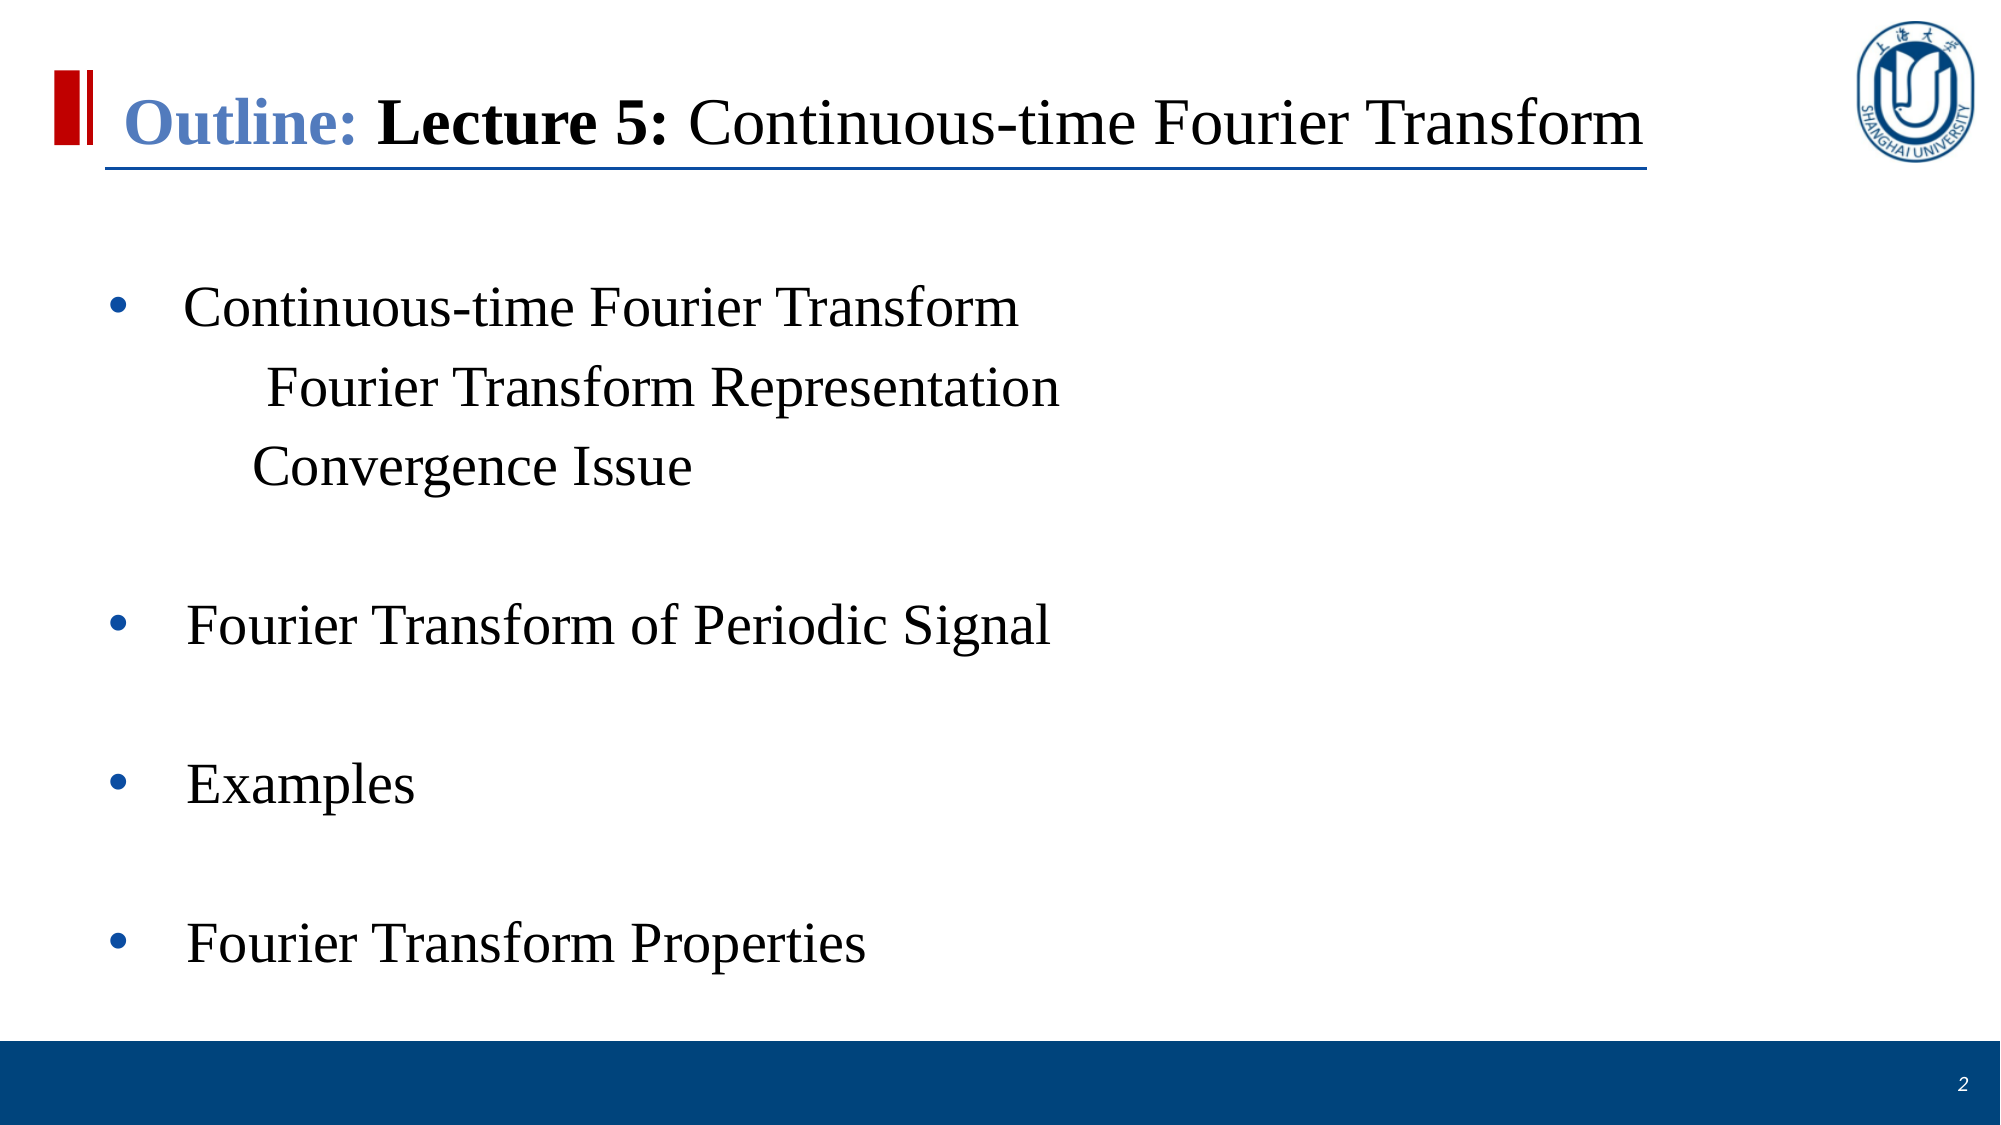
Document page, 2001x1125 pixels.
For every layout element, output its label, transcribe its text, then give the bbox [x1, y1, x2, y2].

title Outline: Lecture 5: Continuous-time Fourier Transform [108, 37, 1857, 167]
picture [1855, 21, 1978, 163]
slide_number 2 [1768, 1052, 1984, 1113]
list Continuous-time Fourier Transform Fourier Transform Representation Convergence Issue Fourier Transform of Periodic Signal Examples Fourier Transform Properties [108, 268, 1784, 1021]
